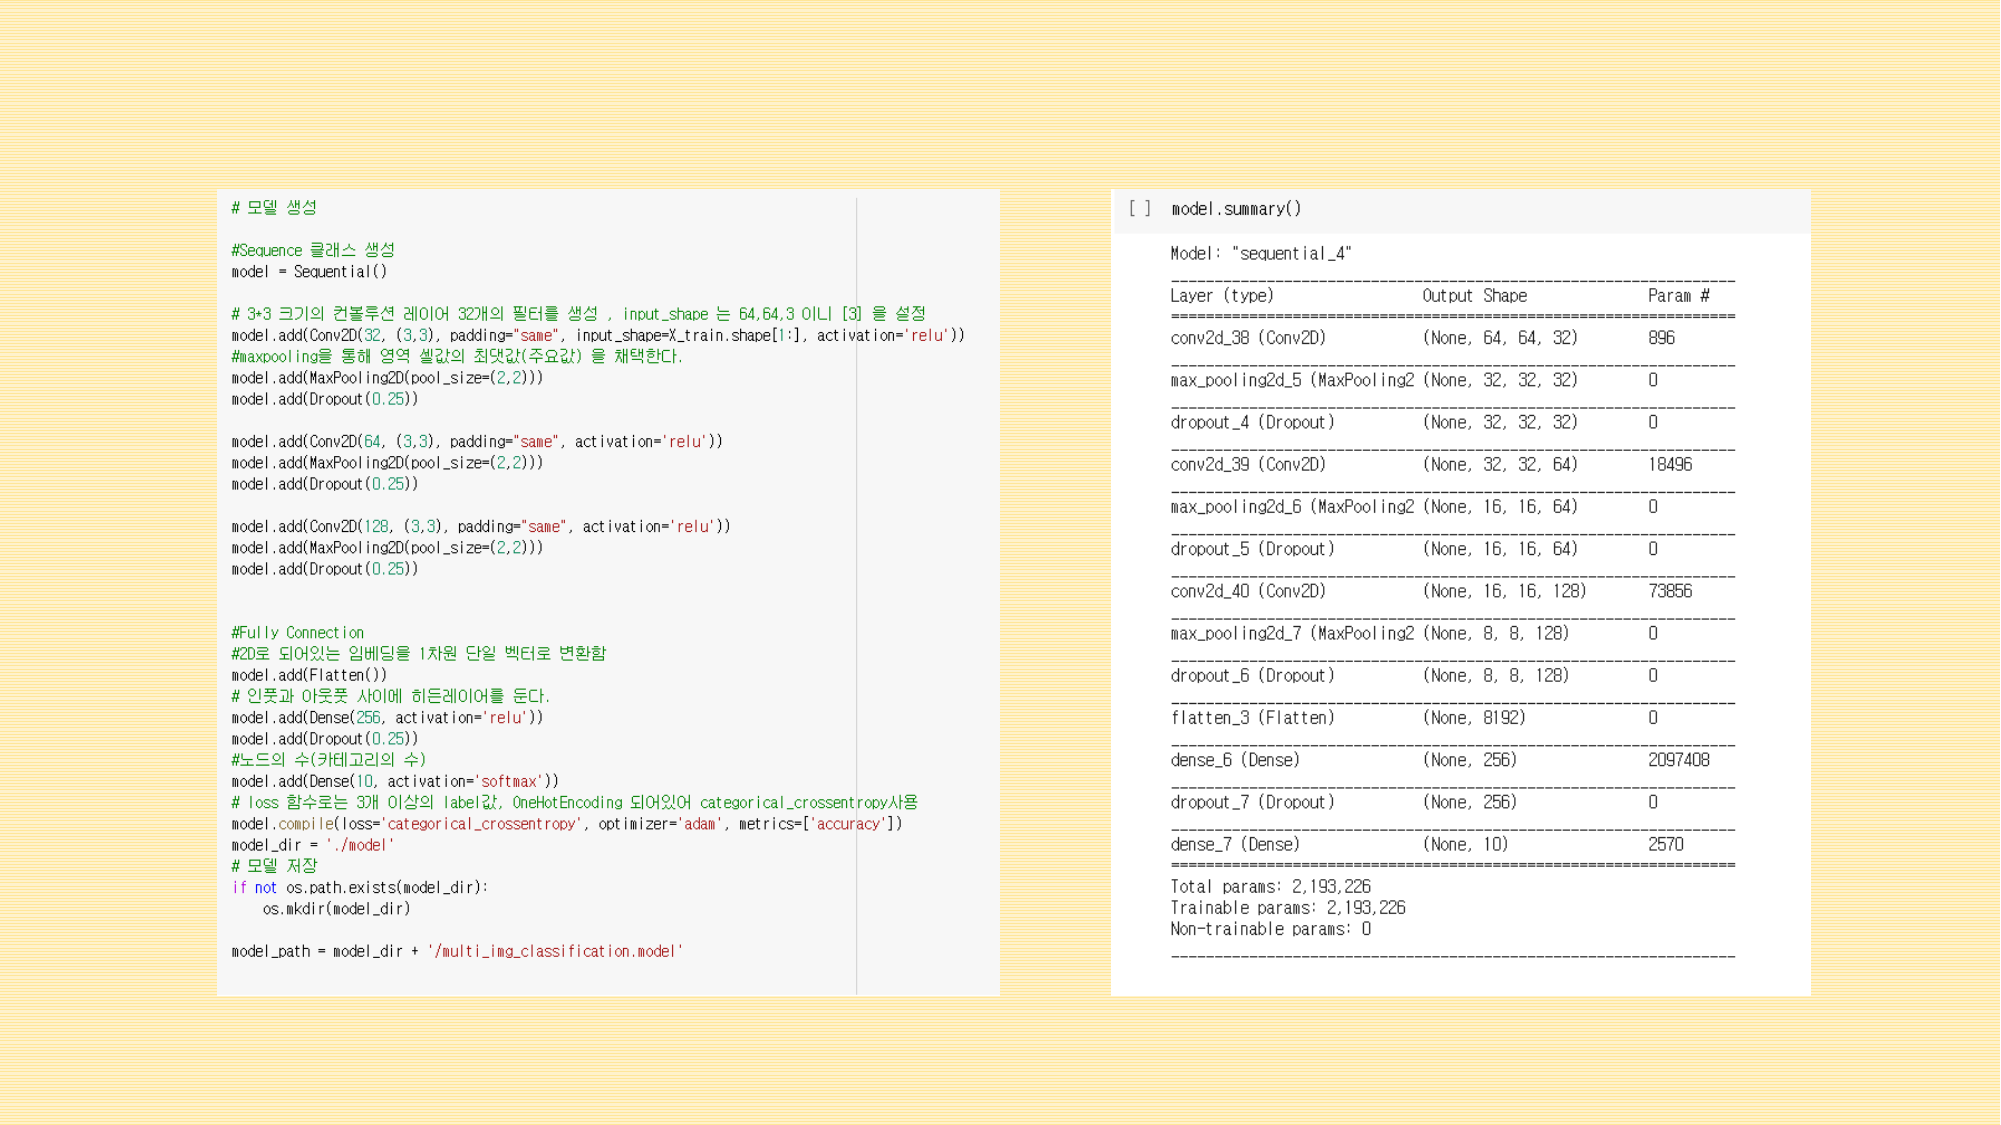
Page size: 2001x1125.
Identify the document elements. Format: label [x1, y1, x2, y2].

picture [1111, 189, 1811, 996]
picture [216, 189, 1001, 996]
